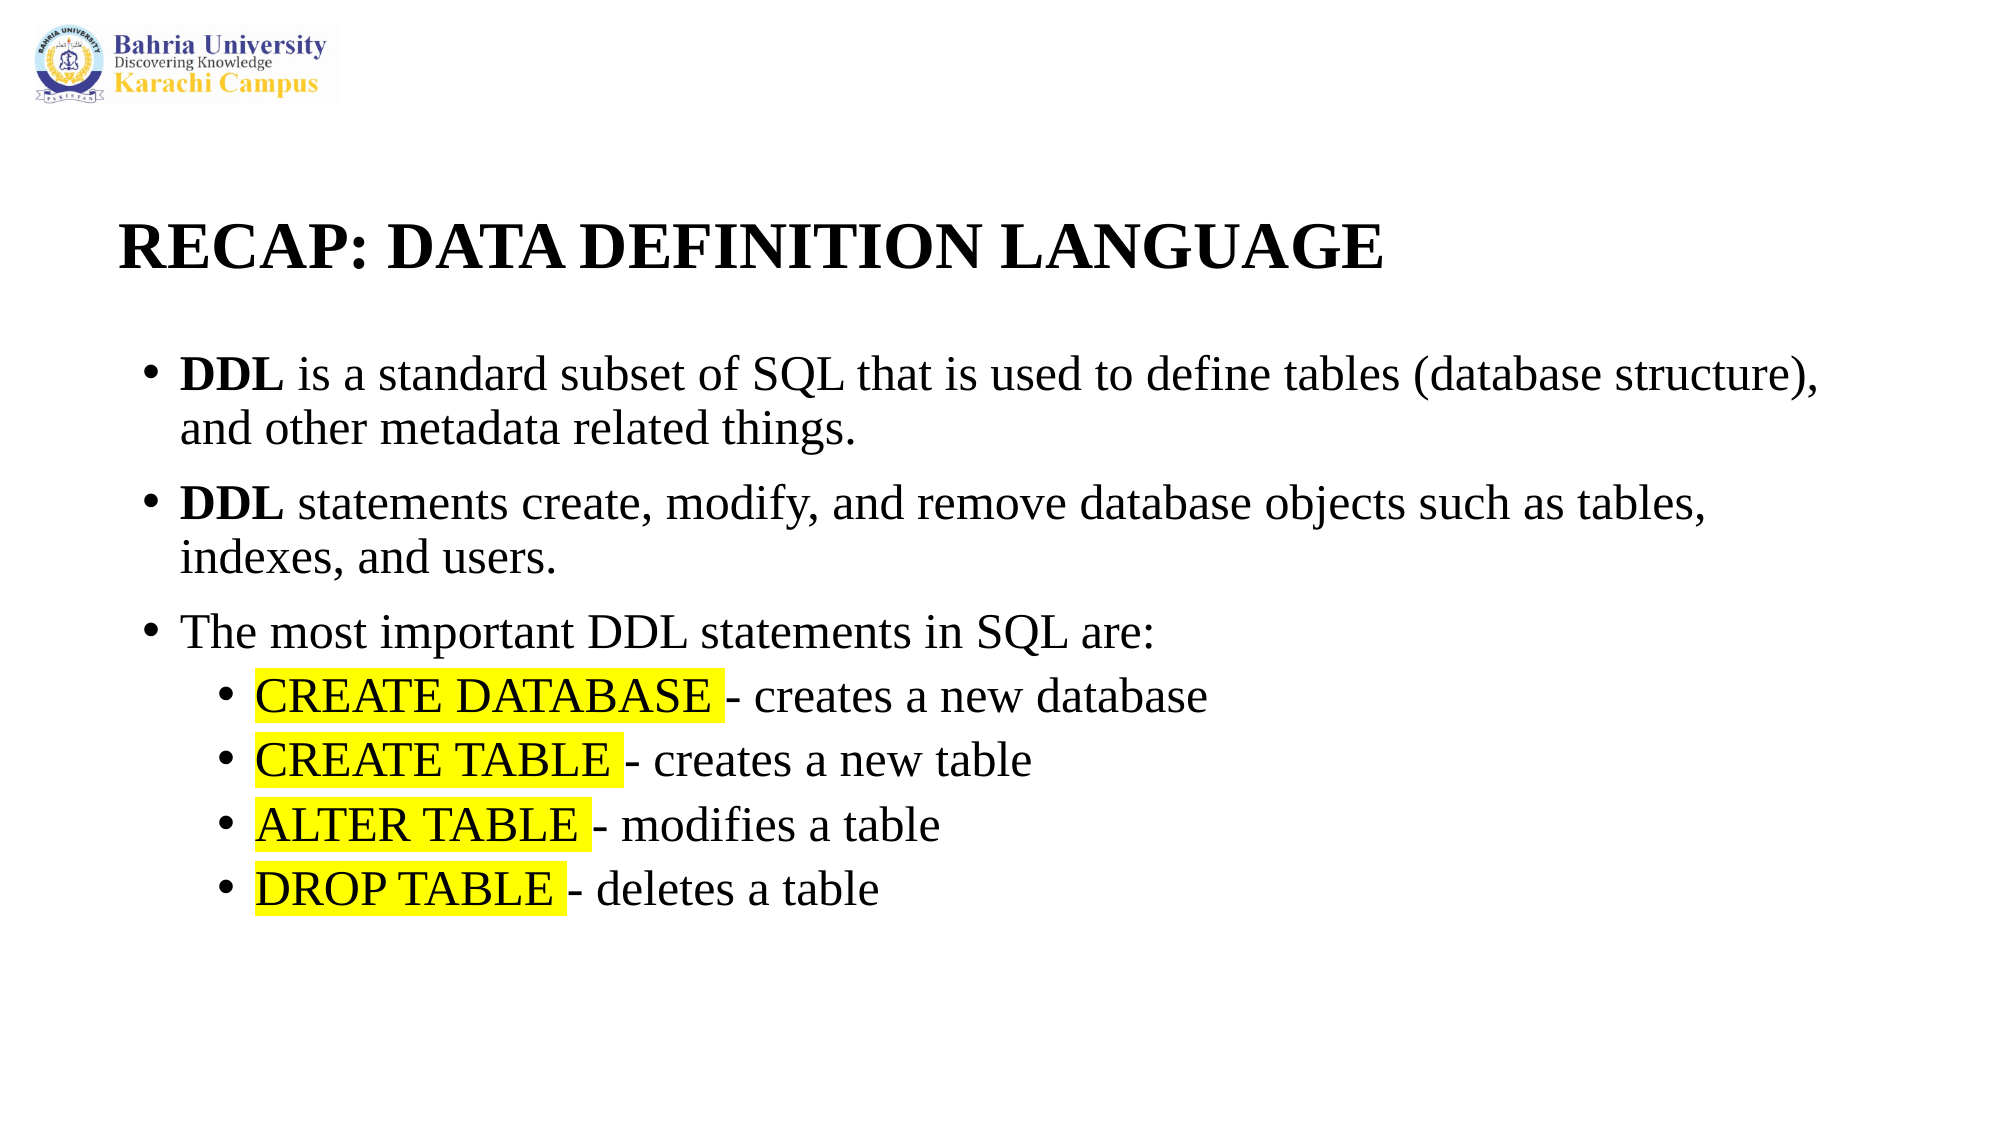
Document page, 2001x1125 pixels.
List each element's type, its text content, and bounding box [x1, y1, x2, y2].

list DDL is a standard subset of SQL that is used to define tables (database structure), and other metadata related things. DDL statements create, modify, and remove database objects such as tables, indexes, and users. The most important DDL statements in SQL are: CREATE DATABASE - creates a new database CREATE TABLE - creates a new table ALTER TABLE - modifies a table DROP TABLE - deletes a table [127, 339, 1853, 1059]
picture [34, 24, 339, 104]
title RECAP: DATA DEFINITION LANGUAGE [103, 138, 2000, 356]
